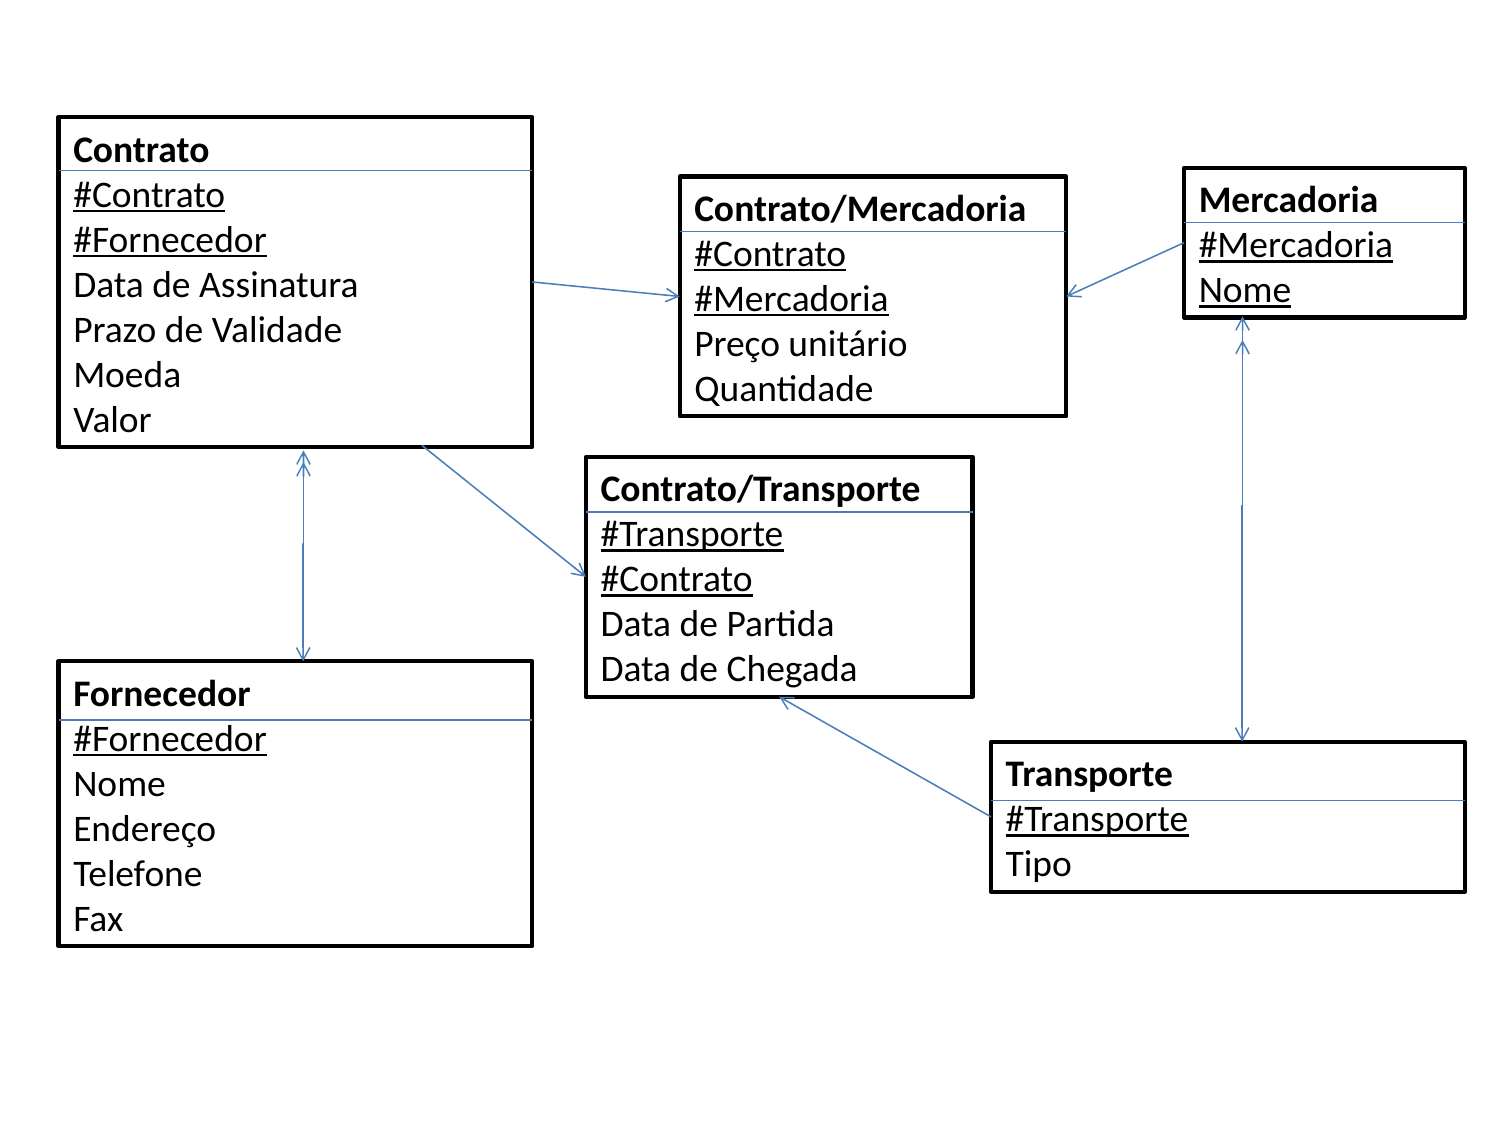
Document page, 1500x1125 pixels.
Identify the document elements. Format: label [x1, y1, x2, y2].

text_box [679, 176, 1067, 420]
text_box [421, 445, 587, 579]
text_box [58, 661, 533, 950]
text_box [58, 116, 533, 451]
text_box [532, 283, 680, 299]
text_box [1066, 243, 1185, 299]
text_box [779, 699, 992, 819]
text_box [585, 456, 973, 700]
text_box [1183, 167, 1466, 320]
text_box [990, 741, 1466, 894]
